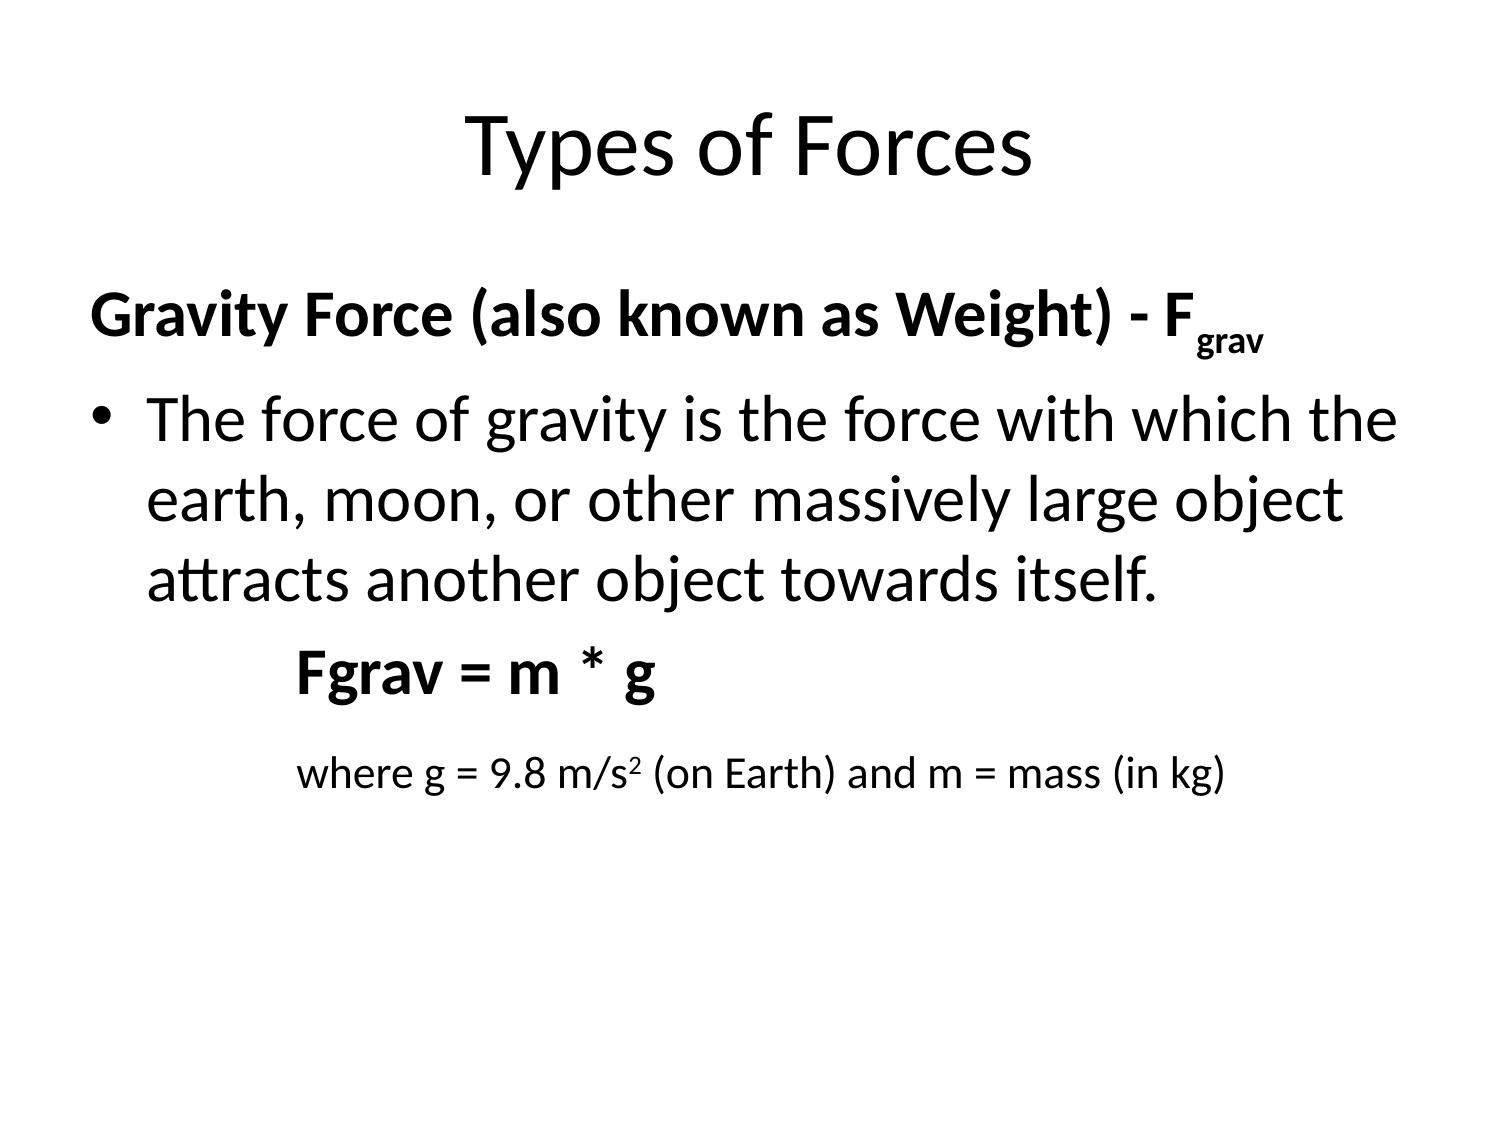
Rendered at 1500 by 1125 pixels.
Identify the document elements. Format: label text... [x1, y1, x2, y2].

list Gravity Force (also known as Weight) - Fgrav The force of gravity is the force with which the earth, moon, or other massively large object attracts another object towards itself. Fgrav = m * g where g = 9.8 m/s2 (on Earth) and m = mass (in kg) [75, 262, 1425, 1005]
title Types of Forces [75, 45, 1425, 233]
